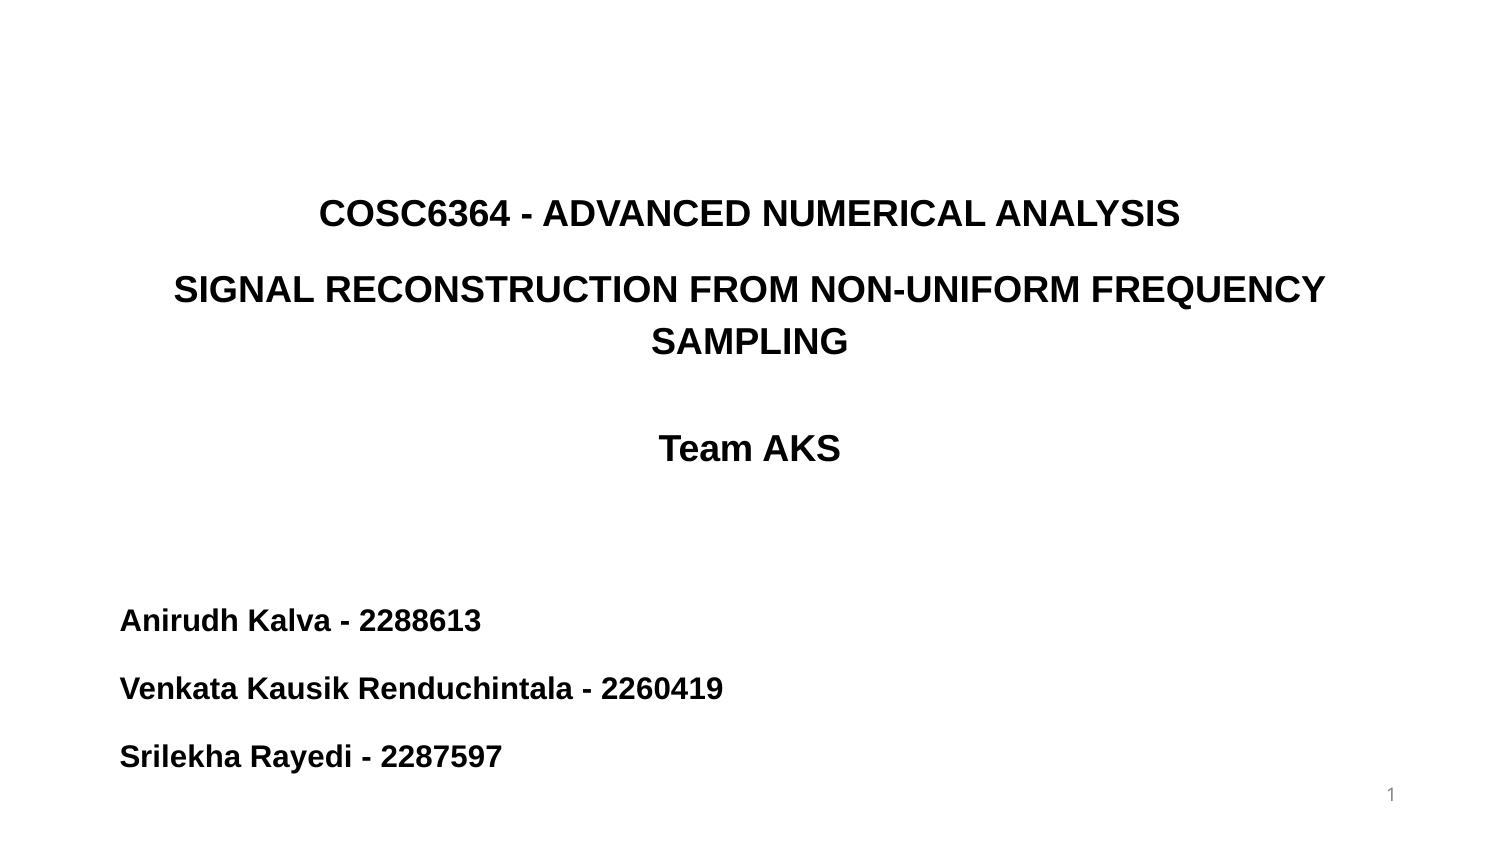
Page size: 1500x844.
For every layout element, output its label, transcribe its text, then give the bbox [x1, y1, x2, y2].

slide_number ‹#› [1059, 782, 1397, 844]
text_box Team AKS [503, 402, 996, 484]
text_box Anirudh Kalva - 2288613 Venkata Kausik Renduchintala - 2260419 Srilekha Rayedi - 2287597 [108, 583, 929, 782]
text_box COSC6364 - ADVANCED NUMERICAL ANALYSIS SIGNAL RECONSTRUCTION FROM NON-UNIFORM FREQUENCY SAMPLING [108, 173, 1392, 377]
